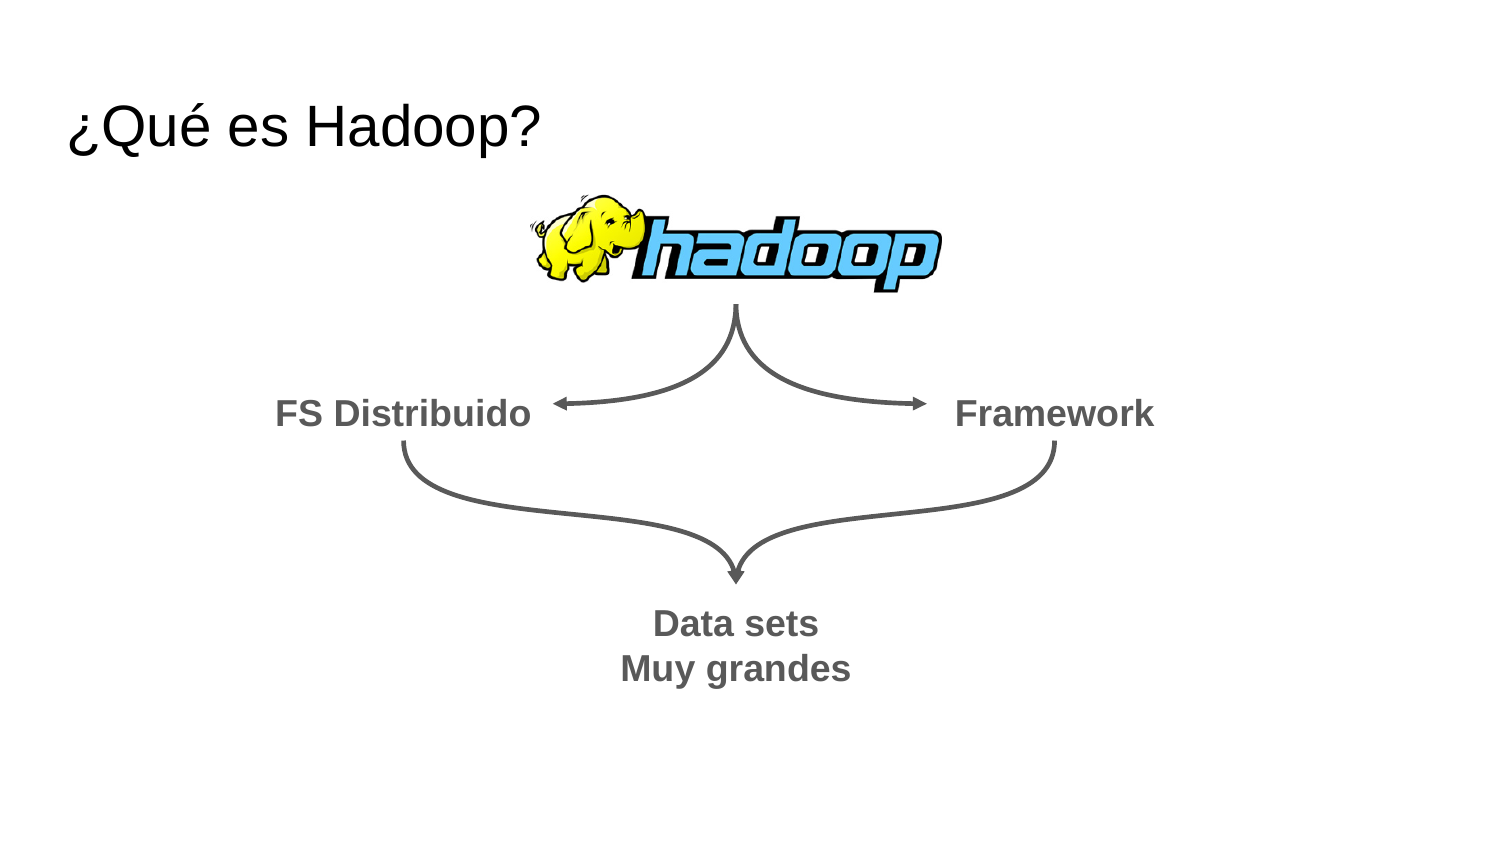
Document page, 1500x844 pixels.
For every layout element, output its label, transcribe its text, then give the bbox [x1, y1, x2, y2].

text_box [780, 312, 882, 450]
list Data sets Muy grandes [569, 584, 903, 727]
title ¿Qué es Hadoop? [51, 72, 584, 167]
list Framework [971, 366, 1183, 441]
picture [529, 186, 943, 304]
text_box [823, 352, 968, 672]
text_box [593, 312, 695, 446]
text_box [497, 345, 642, 679]
list FS Distribuido [254, 366, 492, 441]
